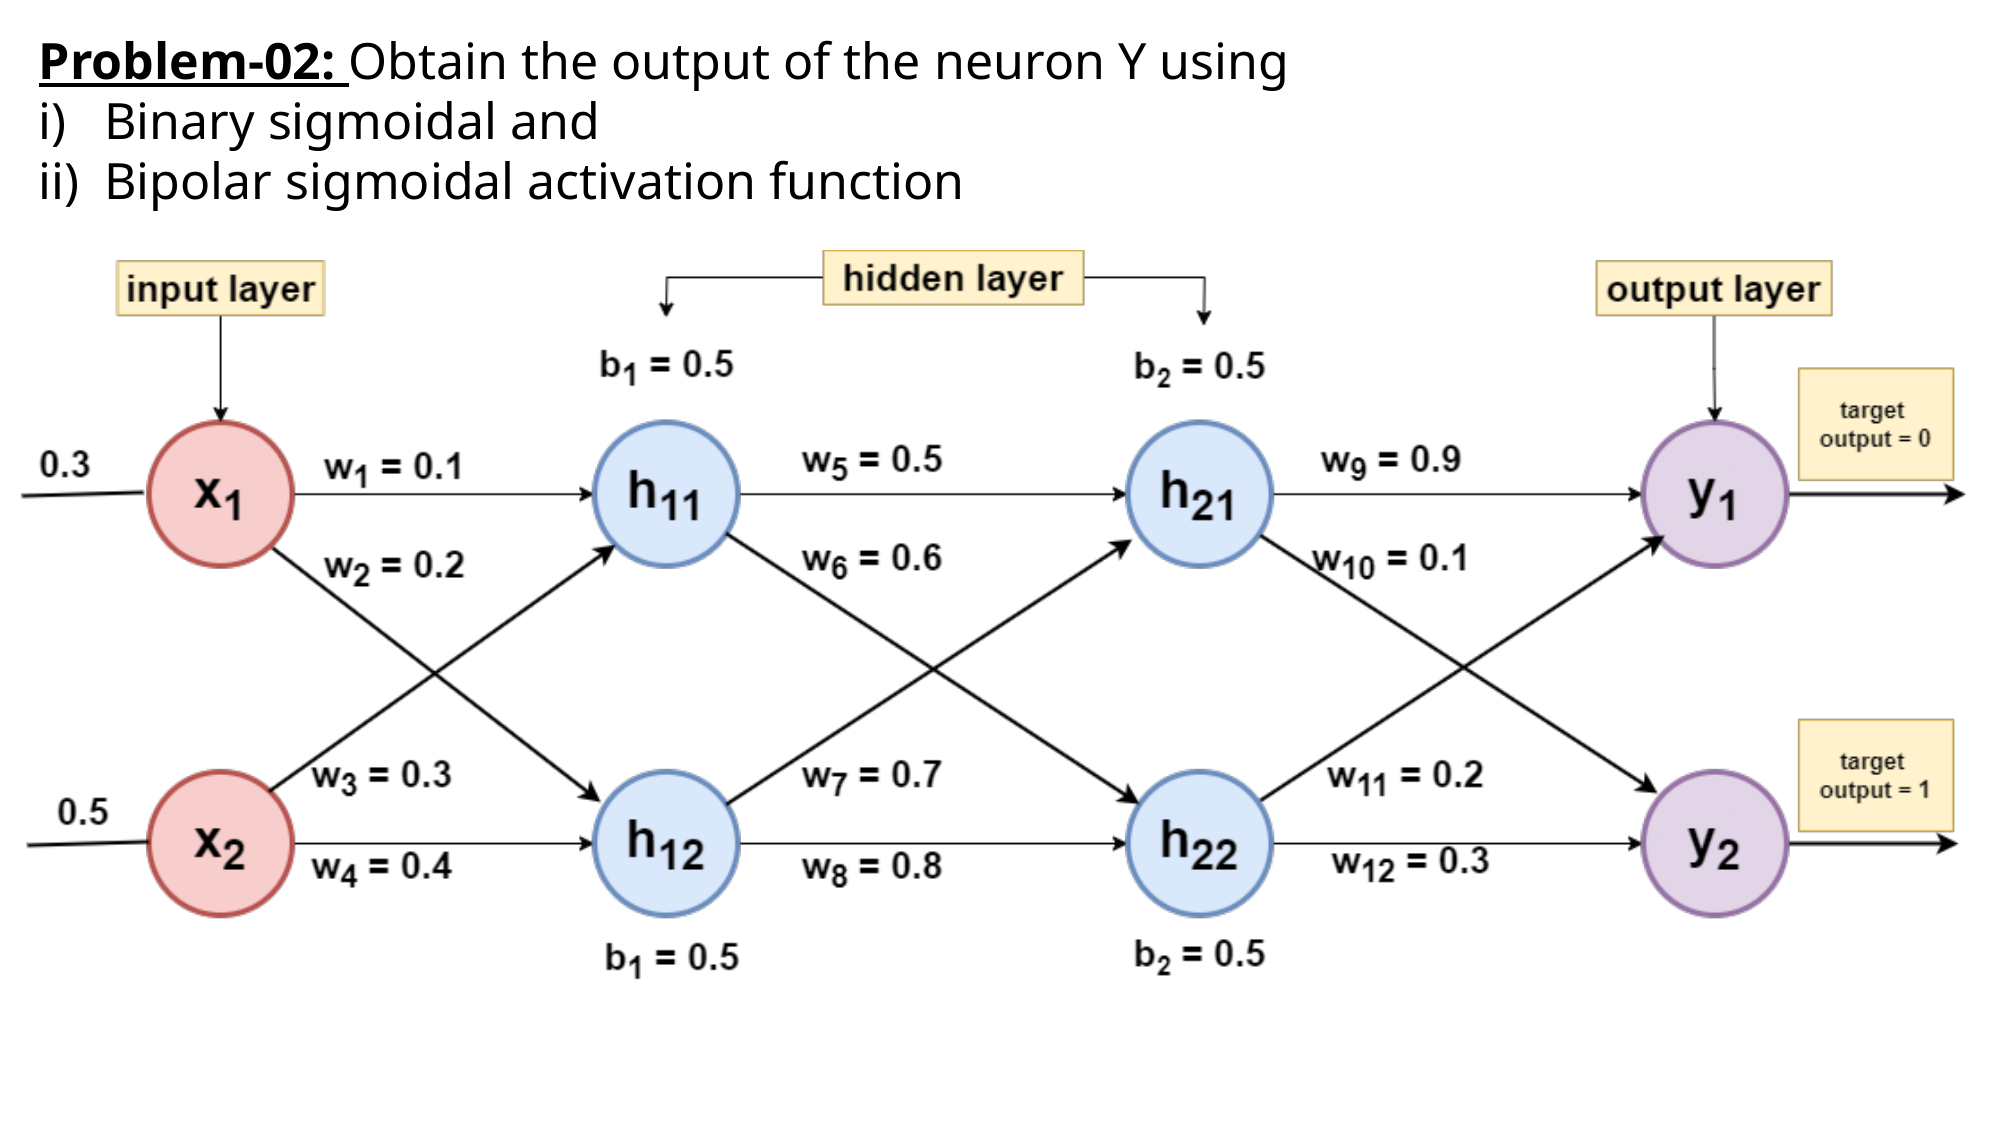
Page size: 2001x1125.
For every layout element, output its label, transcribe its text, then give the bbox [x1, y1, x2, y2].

picture [0, 250, 1983, 990]
text_box Problem-02: Obtain the output of the neuron Y using Binary sigmoidal and Bipolar sigmoidal activation function [23, 21, 1371, 217]
